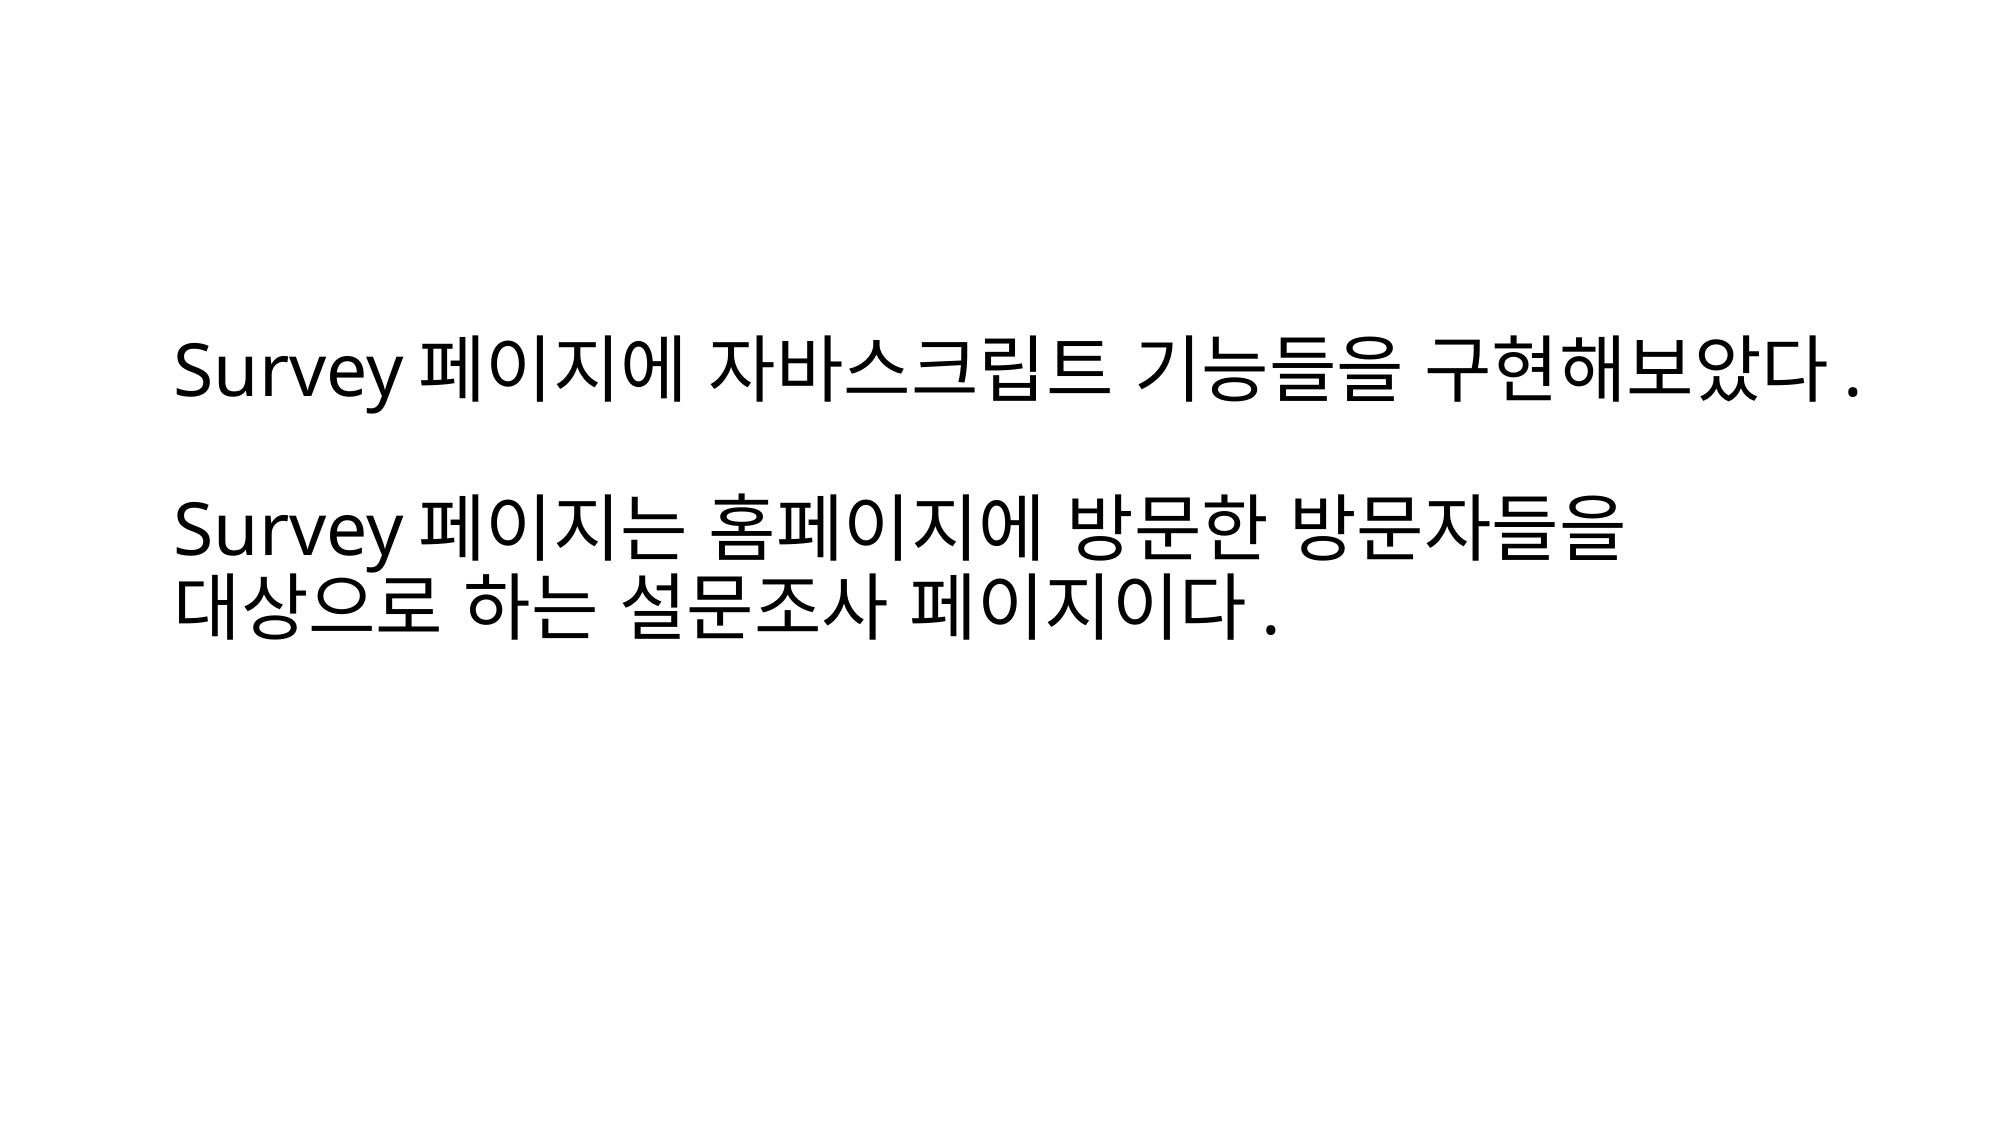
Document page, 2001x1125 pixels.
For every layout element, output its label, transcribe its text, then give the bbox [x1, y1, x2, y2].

title Survey페이지에 자바스크립트 기능들을 구현해보았다. Survey페이지는 홈페이지에 방문한 방문자들을 대상으로 하는 설문조사 페이지이다. [158, 320, 1884, 664]
